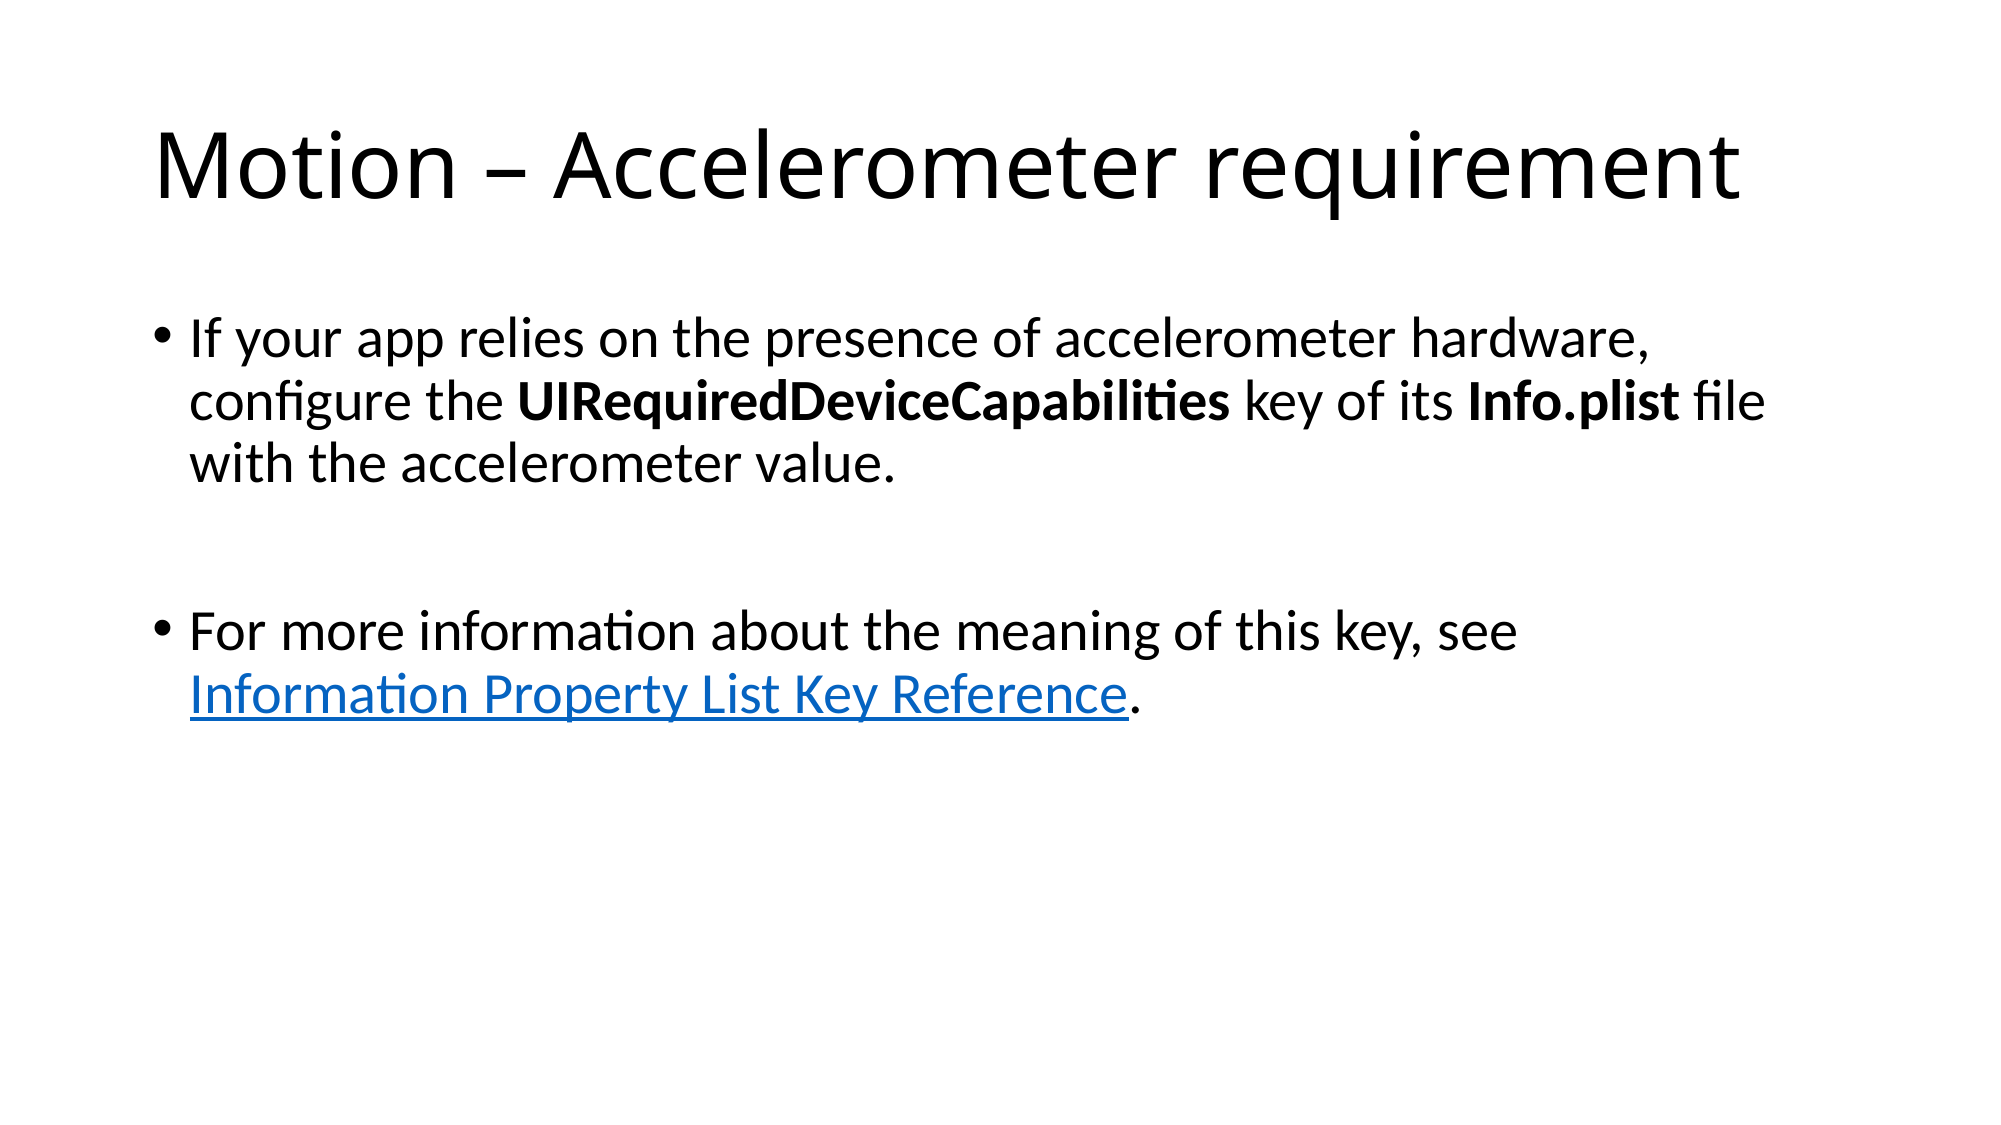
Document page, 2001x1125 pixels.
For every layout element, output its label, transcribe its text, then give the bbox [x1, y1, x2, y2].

title Motion – Accelerometer requirement [137, 59, 1863, 278]
list If your app relies on the presence of accelerometer hardware, configure the UIRequiredDeviceCapabilities key of its Info.plist file with the accelerometer value. For more information about the meaning of this key, see Information Property List Key Reference. [137, 299, 1863, 1014]
